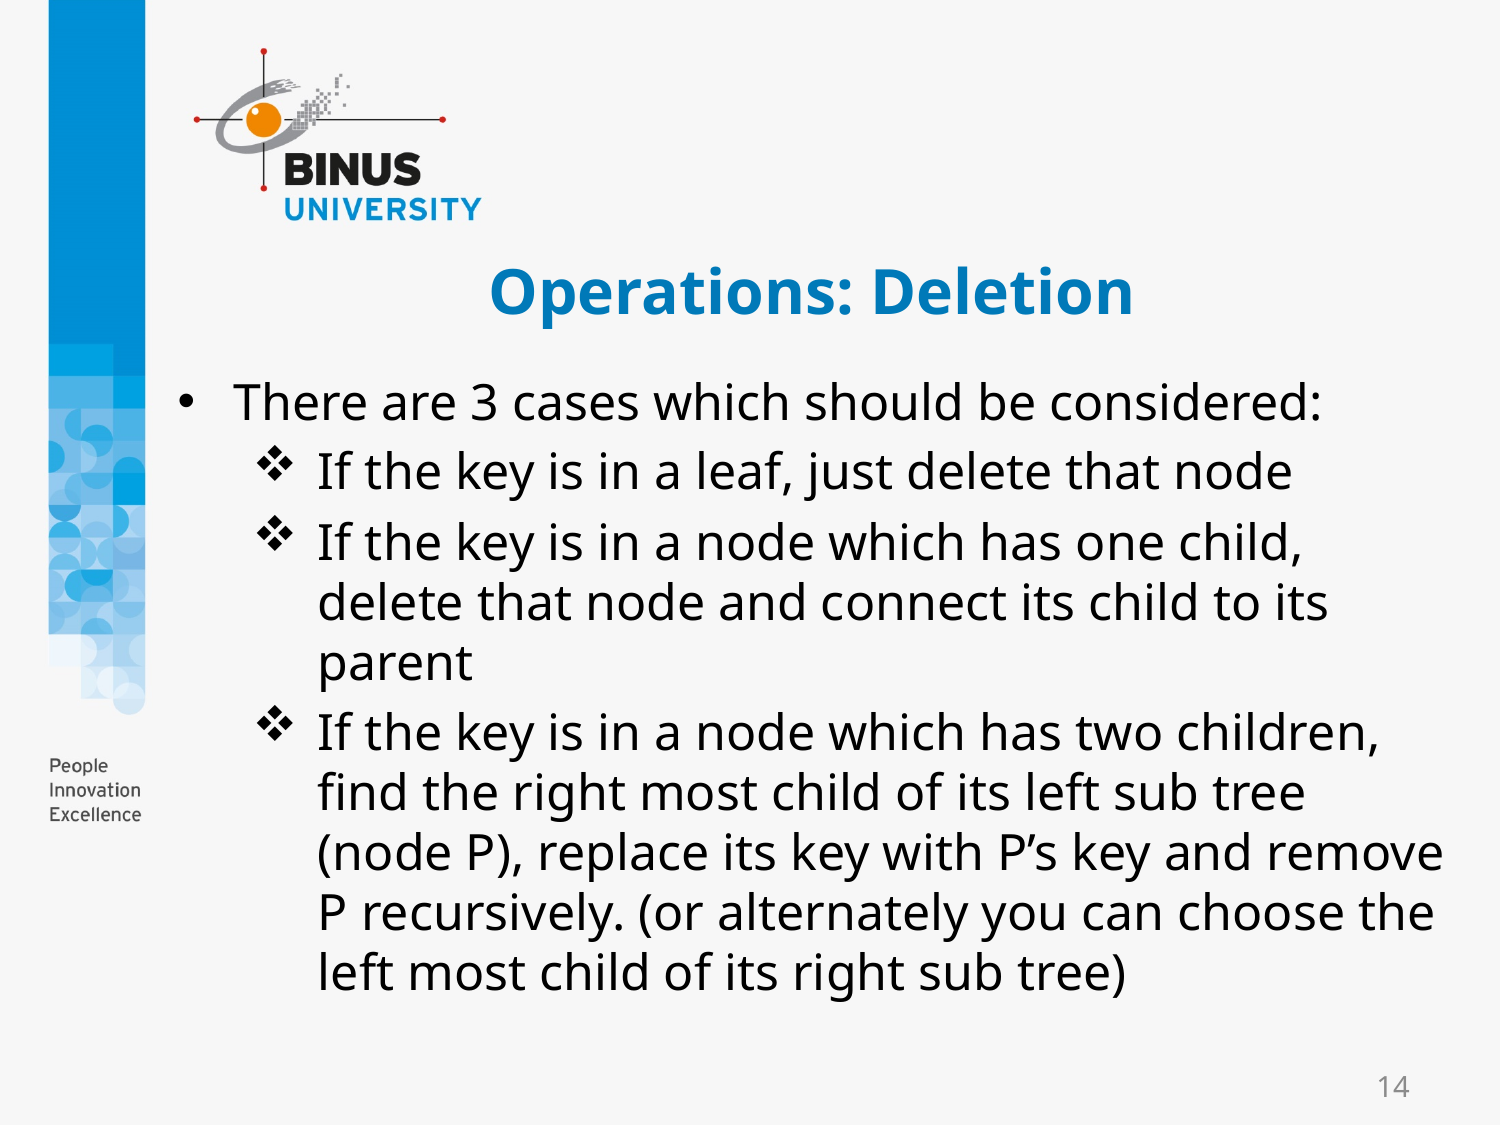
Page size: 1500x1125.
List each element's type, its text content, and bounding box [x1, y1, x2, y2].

slide_number 14 [1074, 1058, 1425, 1119]
list There are 3 cases which should be considered: If the key is in a leaf, just delete that node If the key is in a node which has one child, delete that node and connect its child to its parent If the key is in a node which has two children, find the right most child of its left sub tree (node P), replace its key with P’s key and remove P recursively. (or alternately you can choose the left most child of its right sub tree) [162, 362, 1463, 1000]
picture [0, 0, 1500, 846]
title Operations: Deletion [162, 224, 1463, 355]
